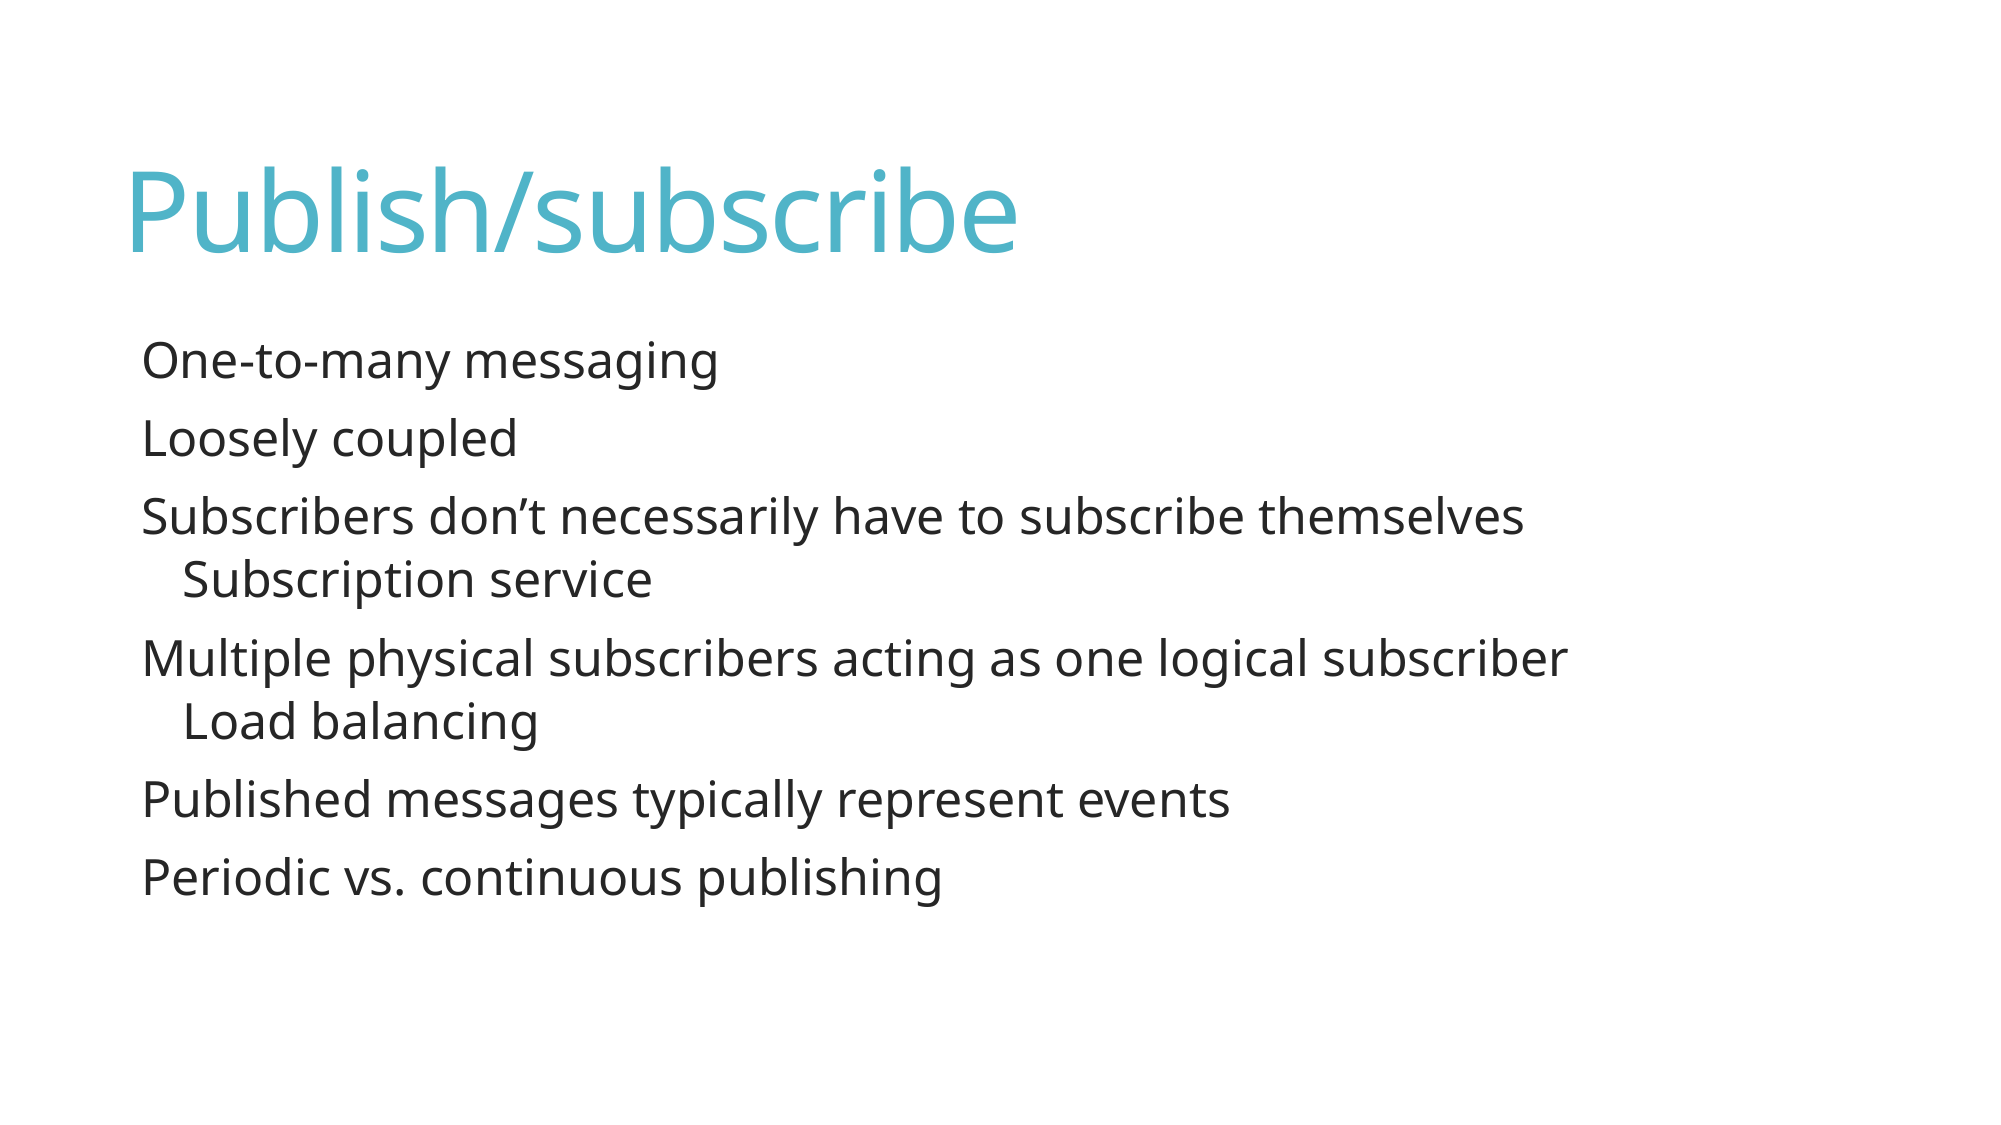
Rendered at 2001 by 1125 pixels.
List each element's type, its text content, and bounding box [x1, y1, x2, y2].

list One-to-many messaging Loosely coupled Subscribers don’t necessarily have to subscribe themselves Subscription service Multiple physical subscribers acting as one logical subscriber Load balancing Published messages typically represent events Periodic vs. continuous publishing [111, 329, 1876, 948]
title Publish/subscribe [107, 81, 1875, 354]
